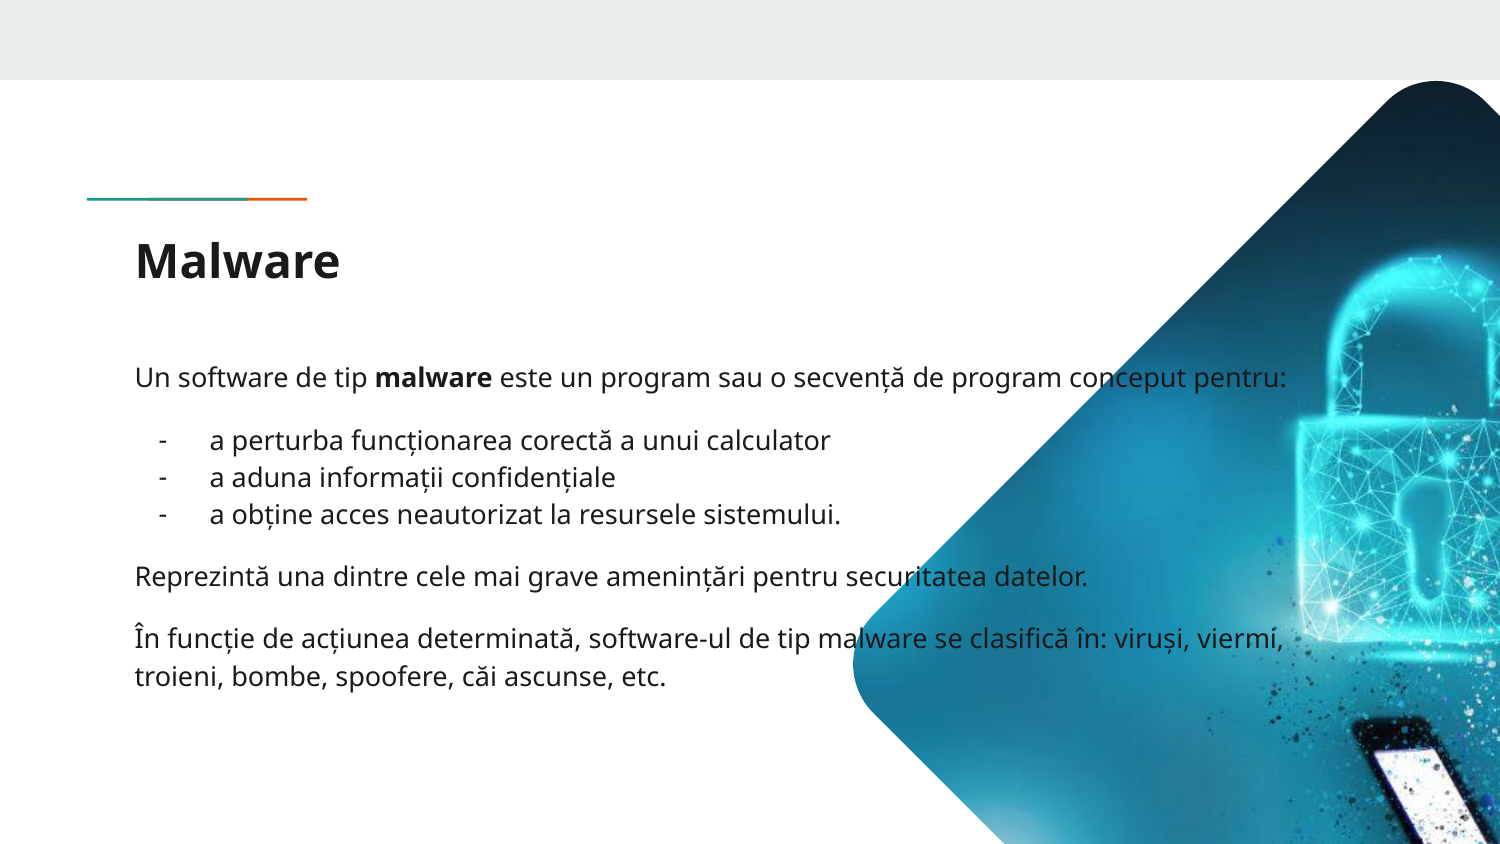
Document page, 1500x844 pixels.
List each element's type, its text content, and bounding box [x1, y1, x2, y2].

list Un software de tip malware este un program sau o secvență de program conceput pentru: a perturba funcționarea corectă a unui calculator a aduna informații confidențiale a obține acces neautorizat la resursele sistemului. Reprezintă una dintre cele mai grave amenințări pentru securitatea datelor. În funcție de acțiunea determinată, software-ul de tip malware se clasifică în: viruși, viermi, troieni, bombe, spoofere, căi ascunse, etc. [119, 341, 847, 796]
title Malware [119, 216, 847, 305]
picture [852, 80, 1500, 844]
